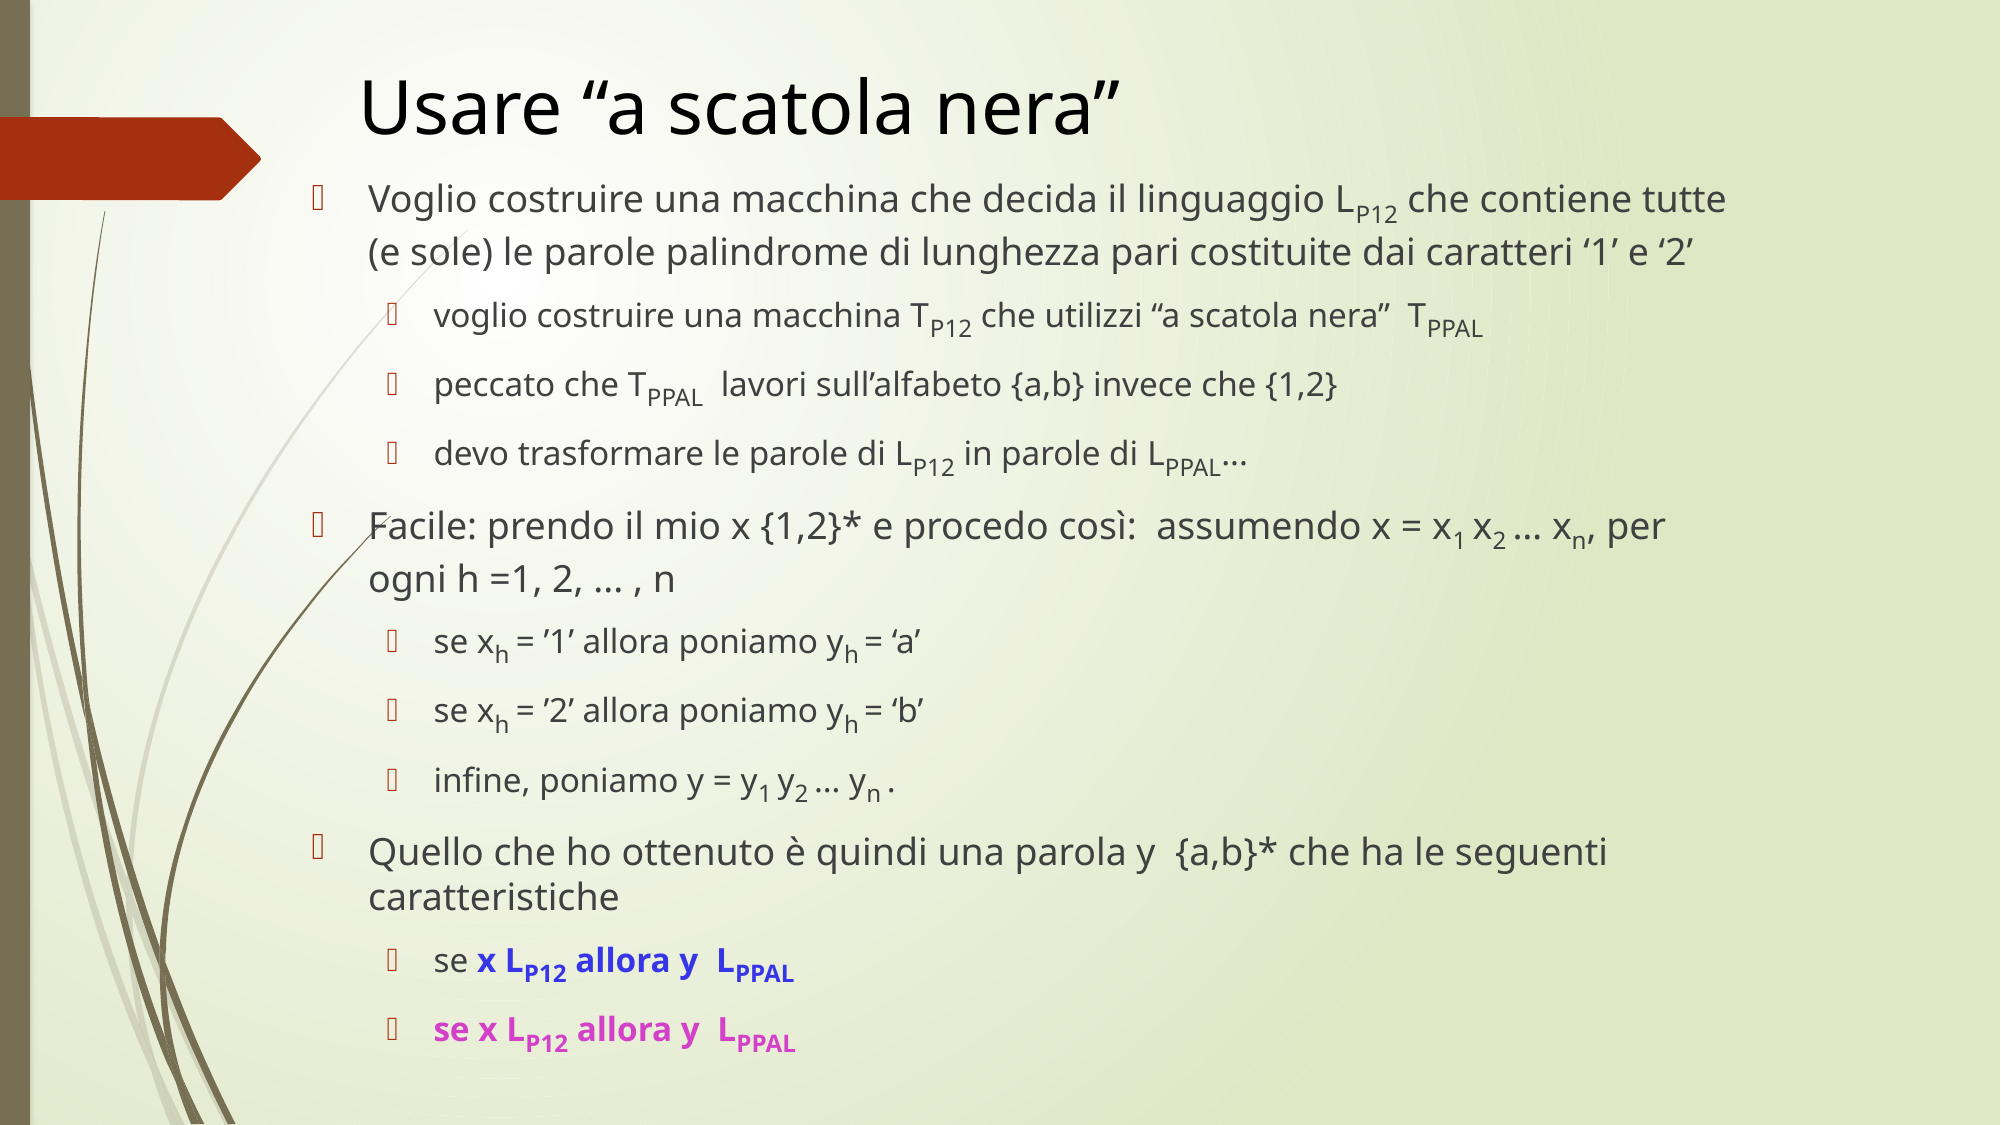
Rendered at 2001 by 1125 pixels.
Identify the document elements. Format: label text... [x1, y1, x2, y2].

title Usare “a scatola nera” [343, 51, 1806, 184]
